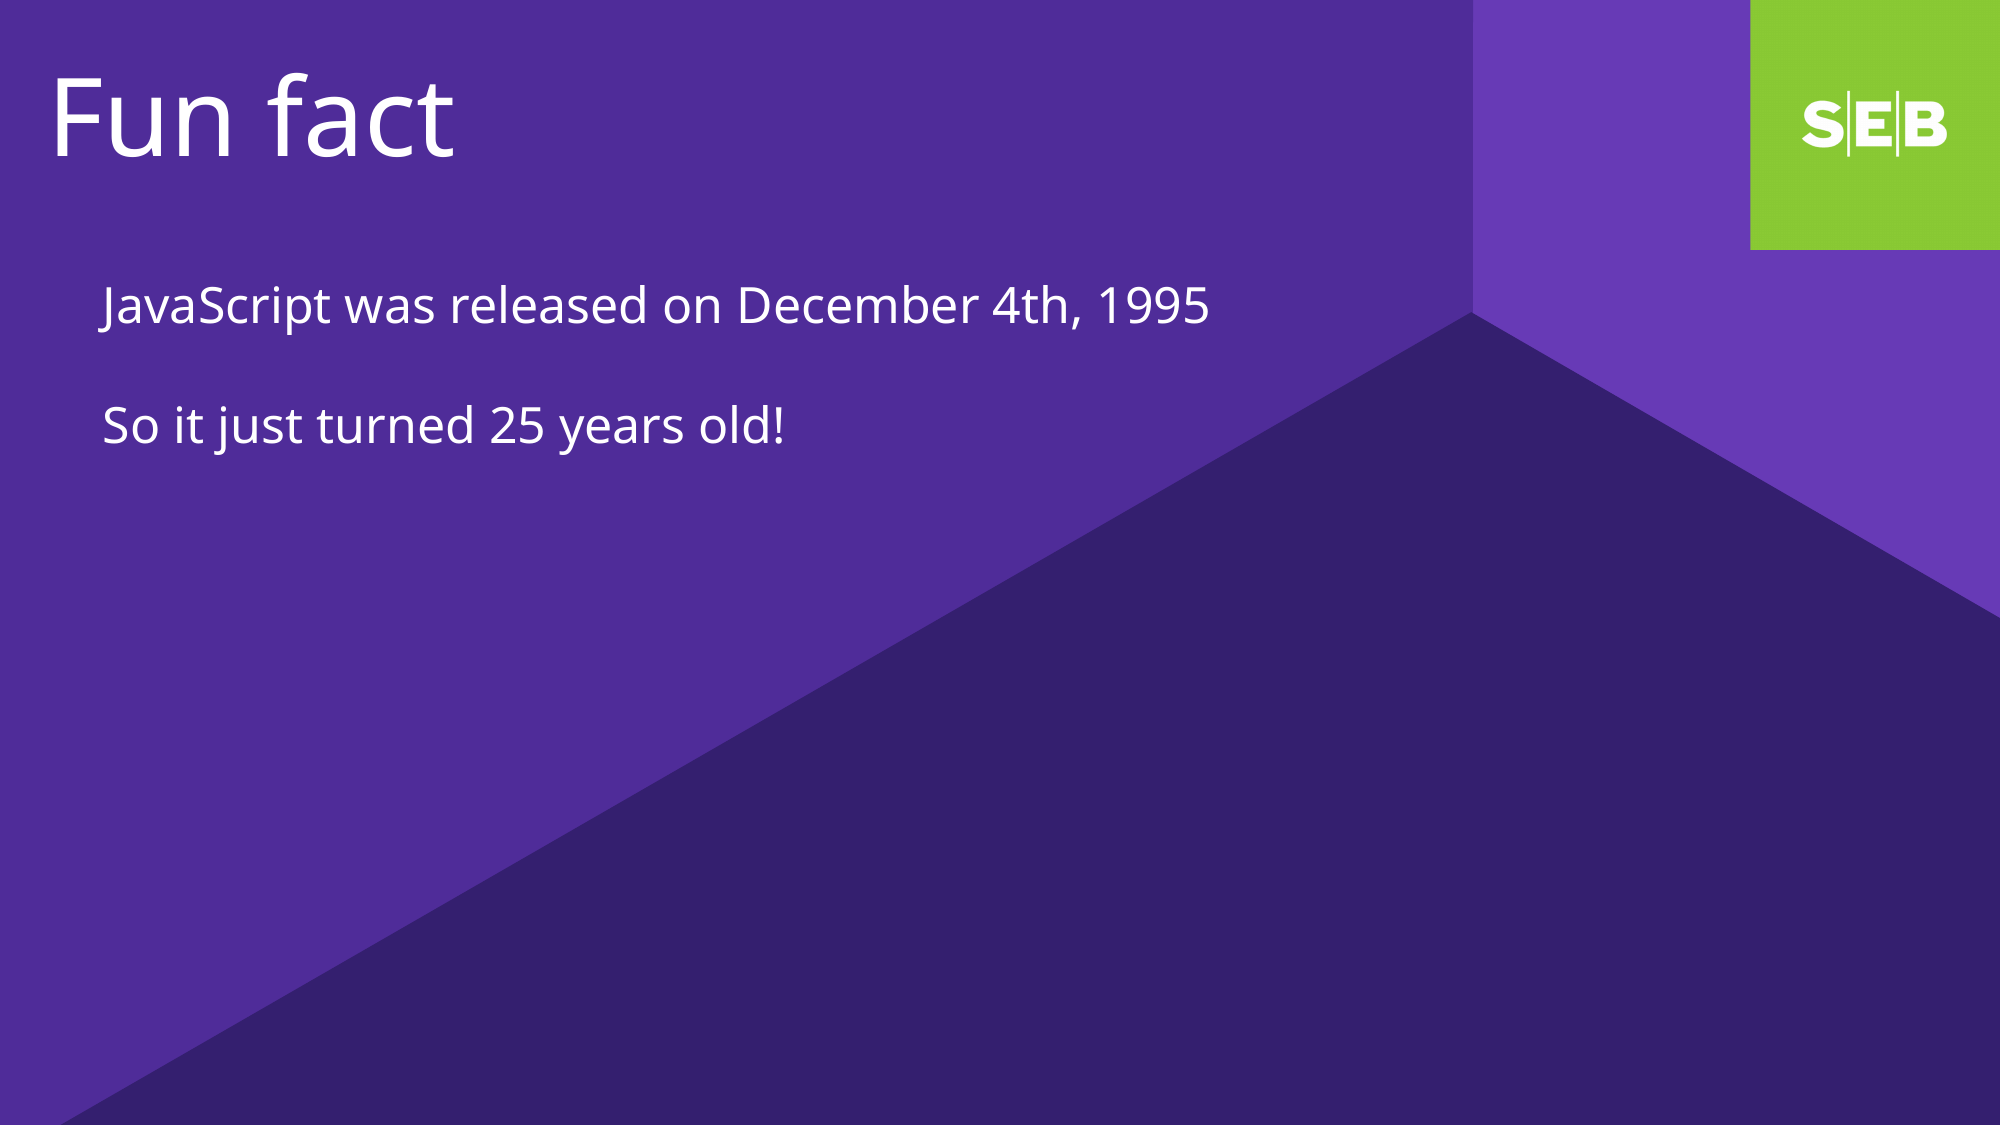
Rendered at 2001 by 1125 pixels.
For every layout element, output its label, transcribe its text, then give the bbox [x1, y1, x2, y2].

text_box Fun fact [32, 62, 1723, 188]
text_box JavaScript was released on December 4th, 1995 So it just turned 25 years old! [88, 265, 1699, 461]
text_box [1750, 0, 2000, 250]
